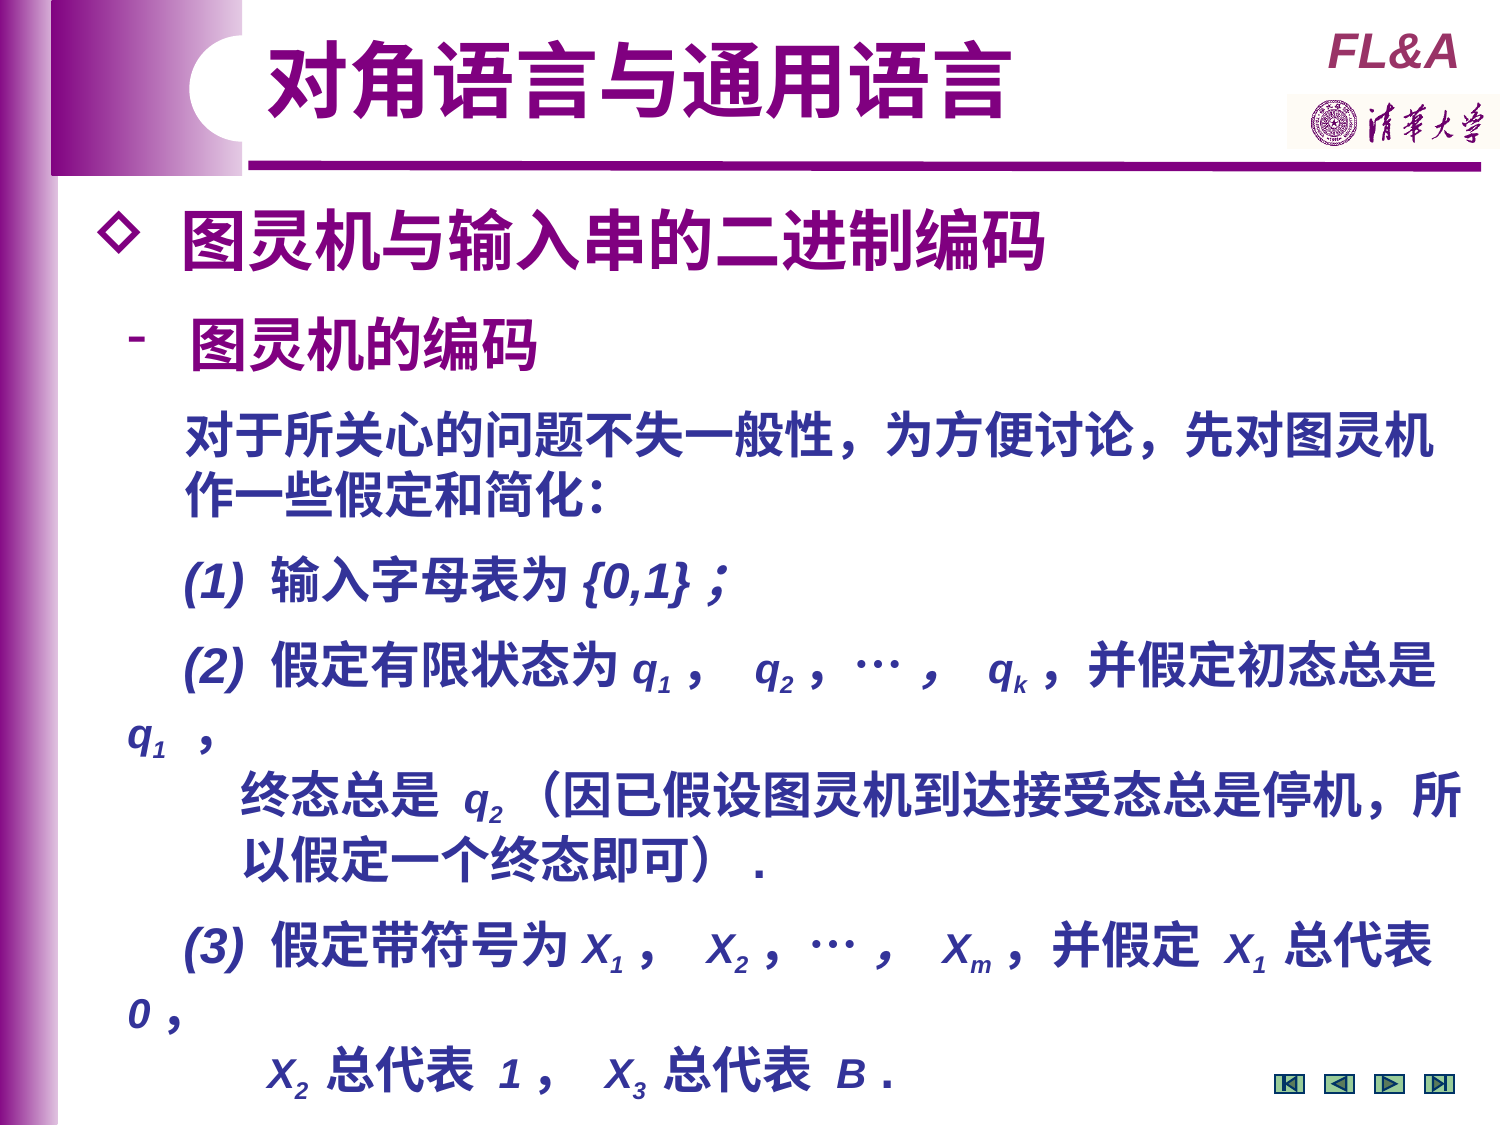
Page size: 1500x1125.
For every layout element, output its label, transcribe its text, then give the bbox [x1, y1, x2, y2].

text_box 对角语言与通用语言 [250, 32, 1030, 137]
text_box 图灵机与输入串的二进制编码 [75, 187, 1388, 288]
text_box 图灵机的编码 对于所关心的问题不失一般性，为方便讨论，先对图灵机 作一些假定和简化： (1) 输入字母表为{0,1}； (2) 假定有限状态为q1， q2，… ， qk，并假定初态总是q1 ， 终态总是 q2（因已假设图灵机到达接受态总是停机，所 以假定一个终态即可）. (3) 假定带符号为X1， X2，… ， Xm，并假定 X1 总代表 0， X2 总代表 1， X3 总代表 B . (4) 假定带头的移动方向为D1 和 D2，分别代表 L 和 R . [112, 300, 1500, 1125]
picture [1287, 94, 1500, 149]
